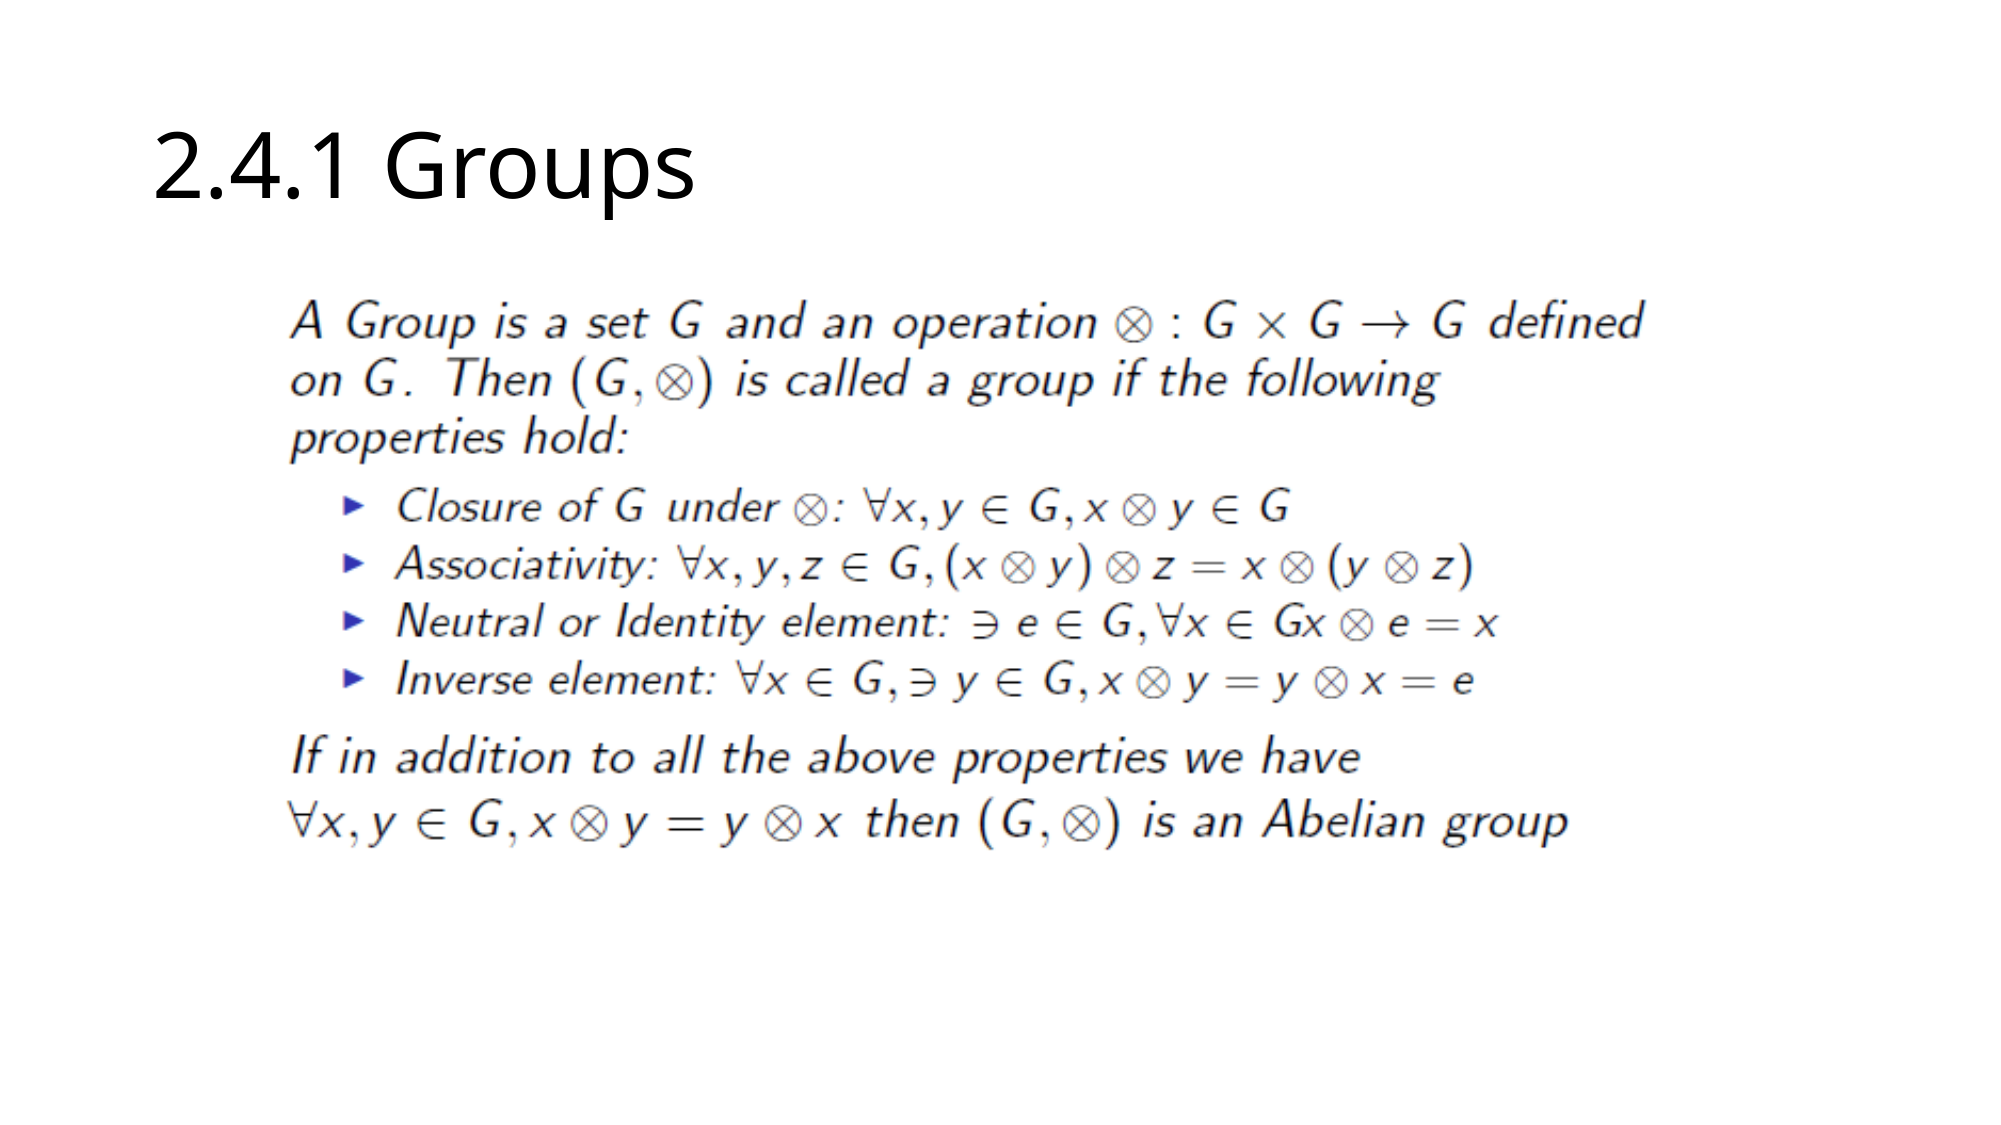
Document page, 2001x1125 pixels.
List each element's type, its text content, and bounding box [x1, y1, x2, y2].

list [275, 277, 1655, 879]
title 2.4.1 Groups [137, 59, 1863, 278]
